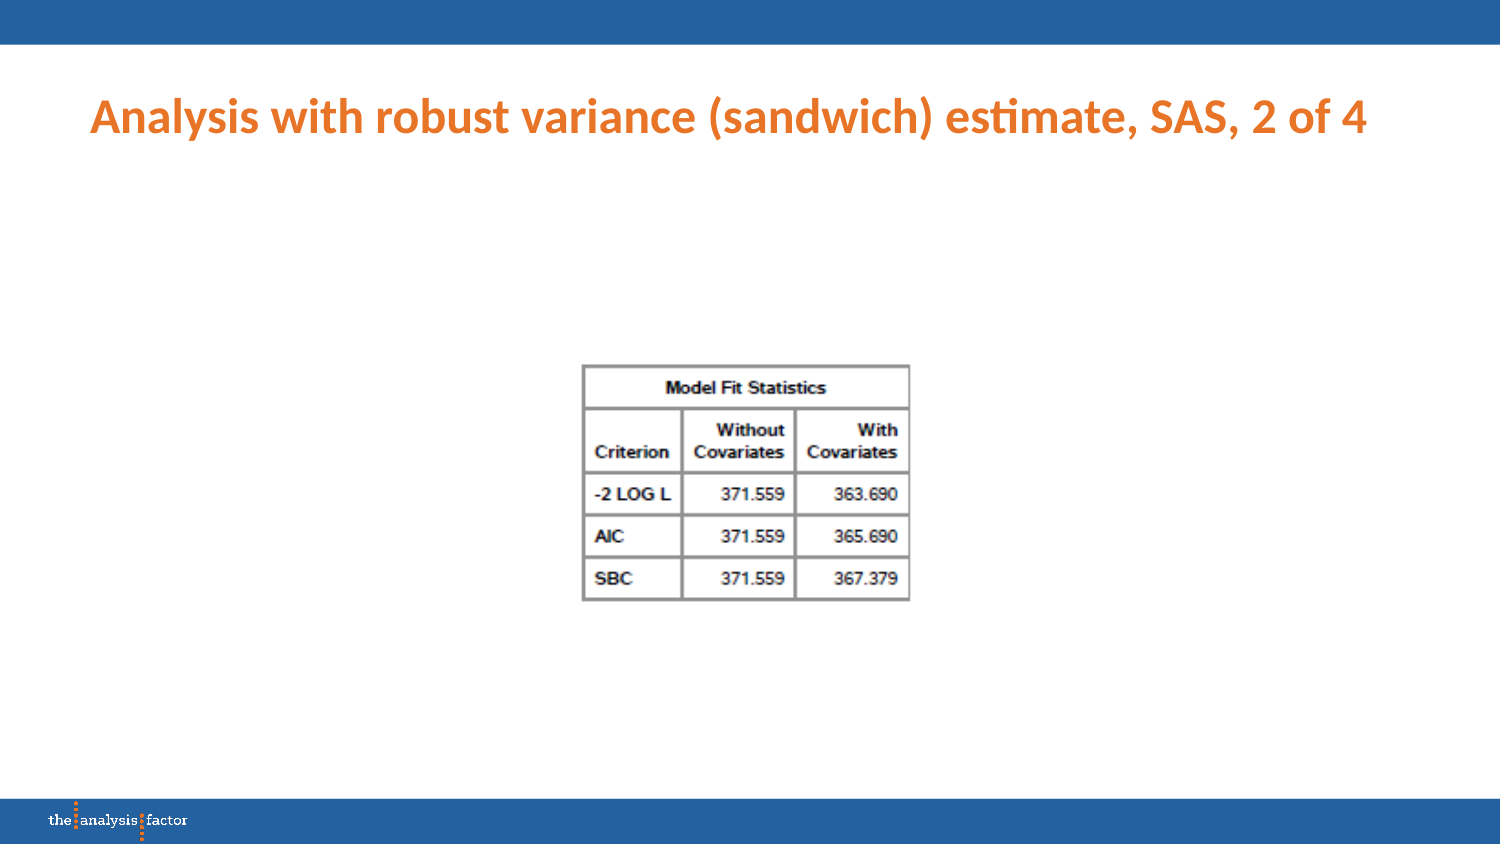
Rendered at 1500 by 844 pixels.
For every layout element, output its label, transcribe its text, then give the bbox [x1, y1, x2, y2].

title Analysis with robust variance (sandwich) estimate, SAS, 2 of 4 [75, 43, 1425, 185]
picture [74, 341, 1426, 609]
picture [48, 801, 188, 842]
